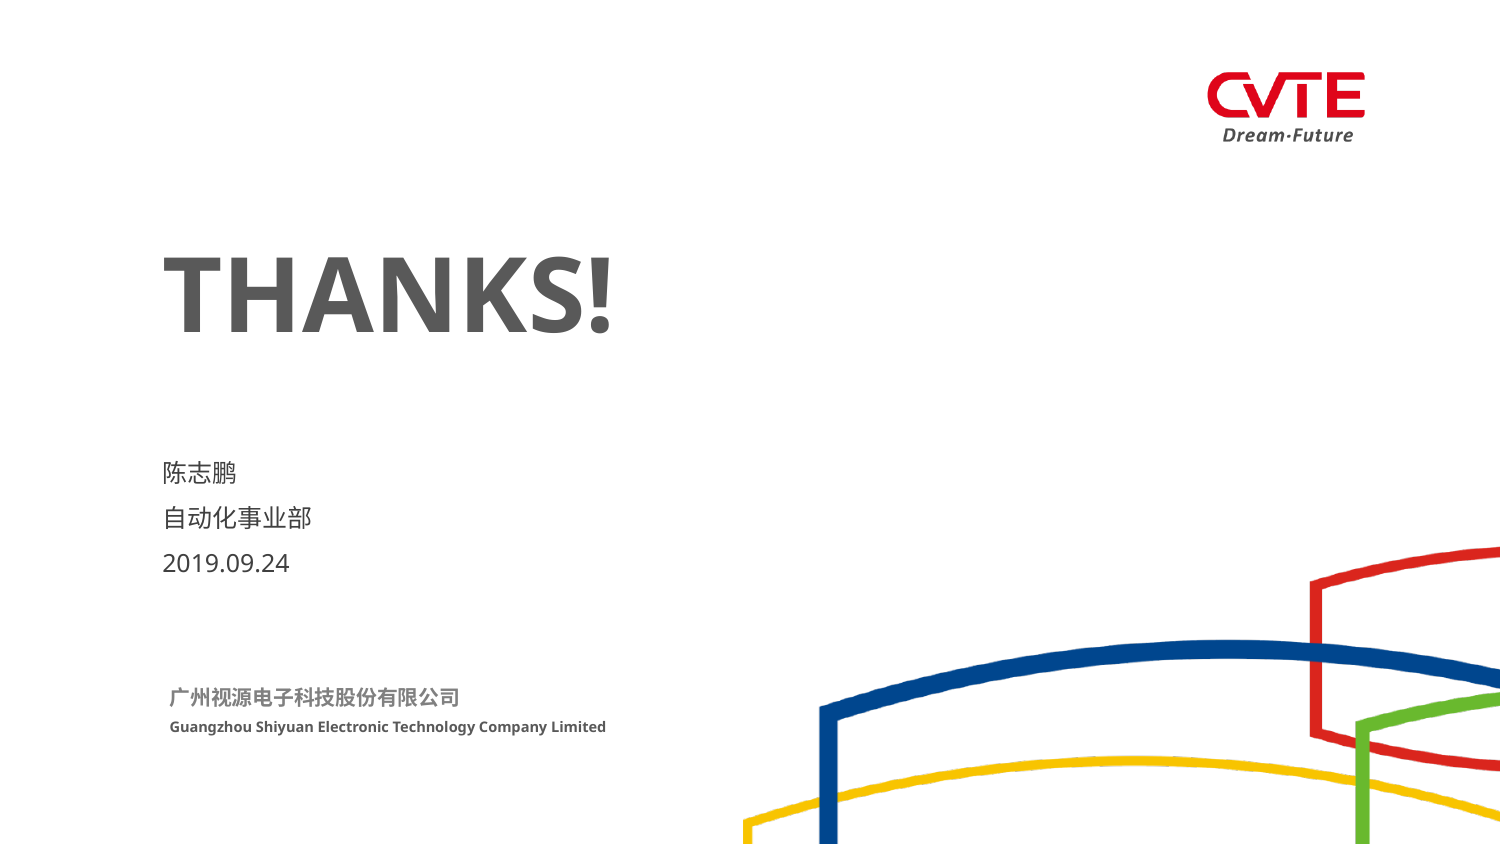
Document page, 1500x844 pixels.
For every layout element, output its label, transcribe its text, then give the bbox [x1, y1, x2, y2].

text_box 陈志鹏 自动化事业部 2019.09.24 [147, 435, 396, 585]
picture [1195, 55, 1381, 162]
text_box THANKS! [147, 220, 880, 361]
text_box 广州视源电子科技股份有限公司 Guangzhou Shiyuan Electronic Technology Company Limited [154, 664, 622, 743]
picture [716, 517, 1500, 844]
